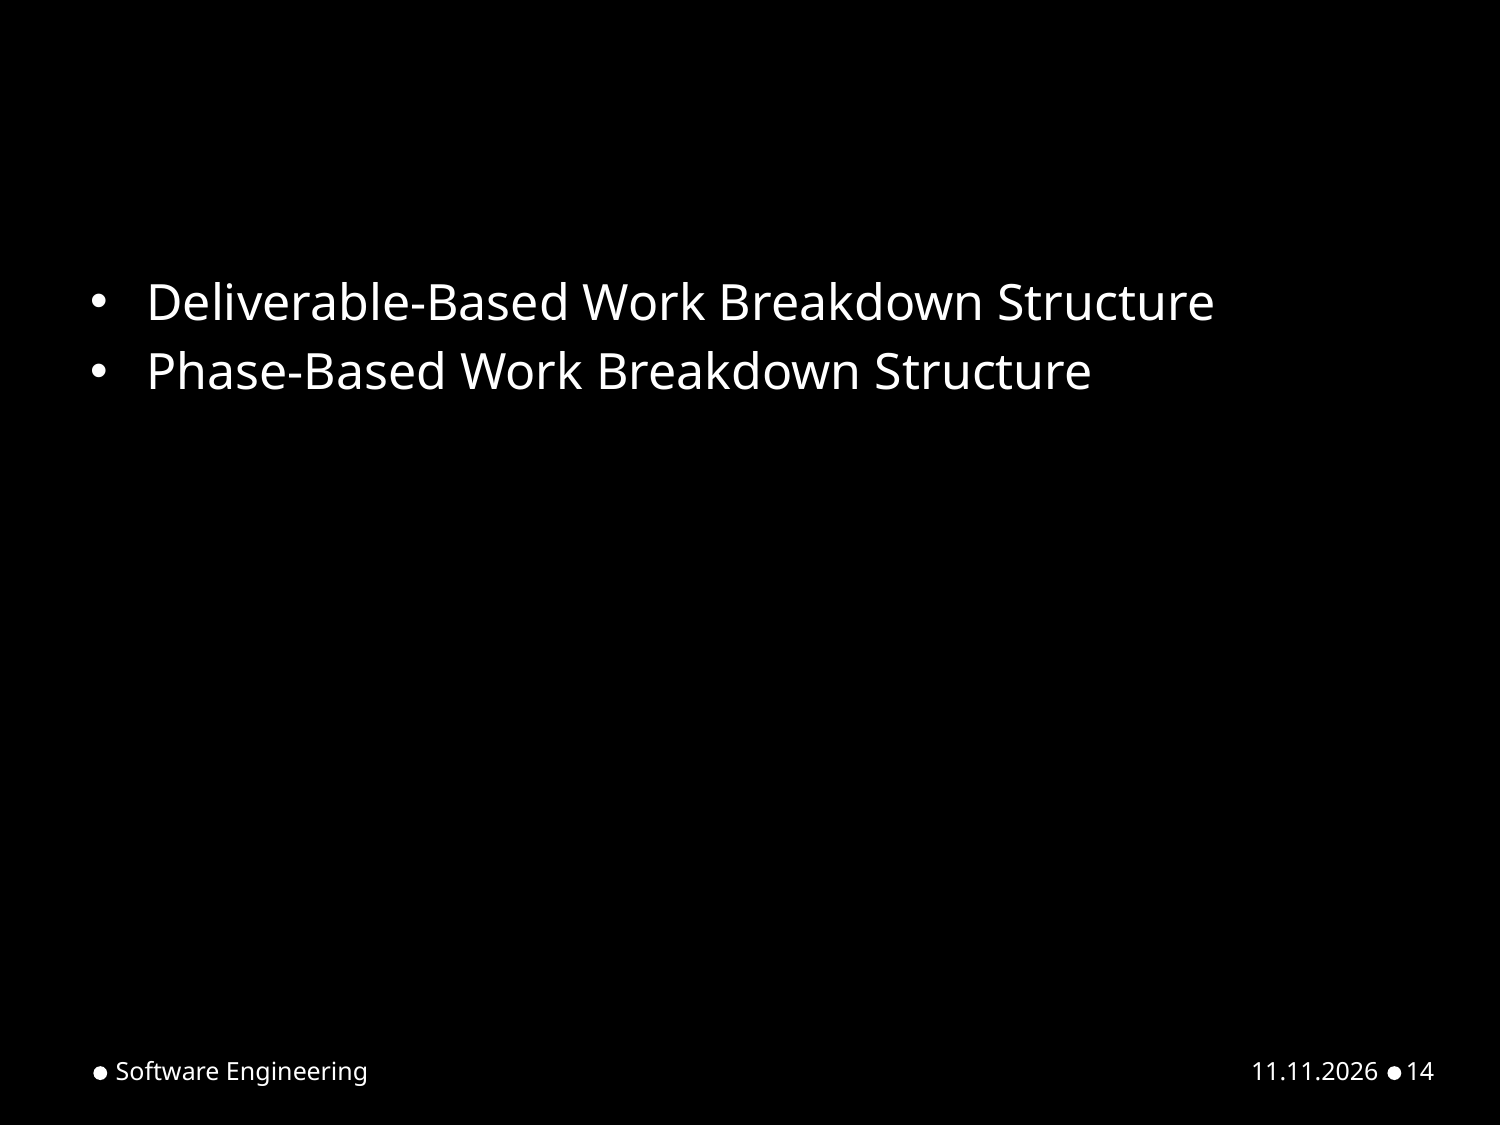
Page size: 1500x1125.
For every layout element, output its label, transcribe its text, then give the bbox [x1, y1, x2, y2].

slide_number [1043, 1042, 1386, 1103]
footer Software Engineering [108, 1042, 576, 1103]
slide_number 14 [1401, 1042, 1494, 1103]
list Deliverable-Based Work Breakdown Structure Phase-Based Work Breakdown Structure [75, 262, 1425, 1005]
